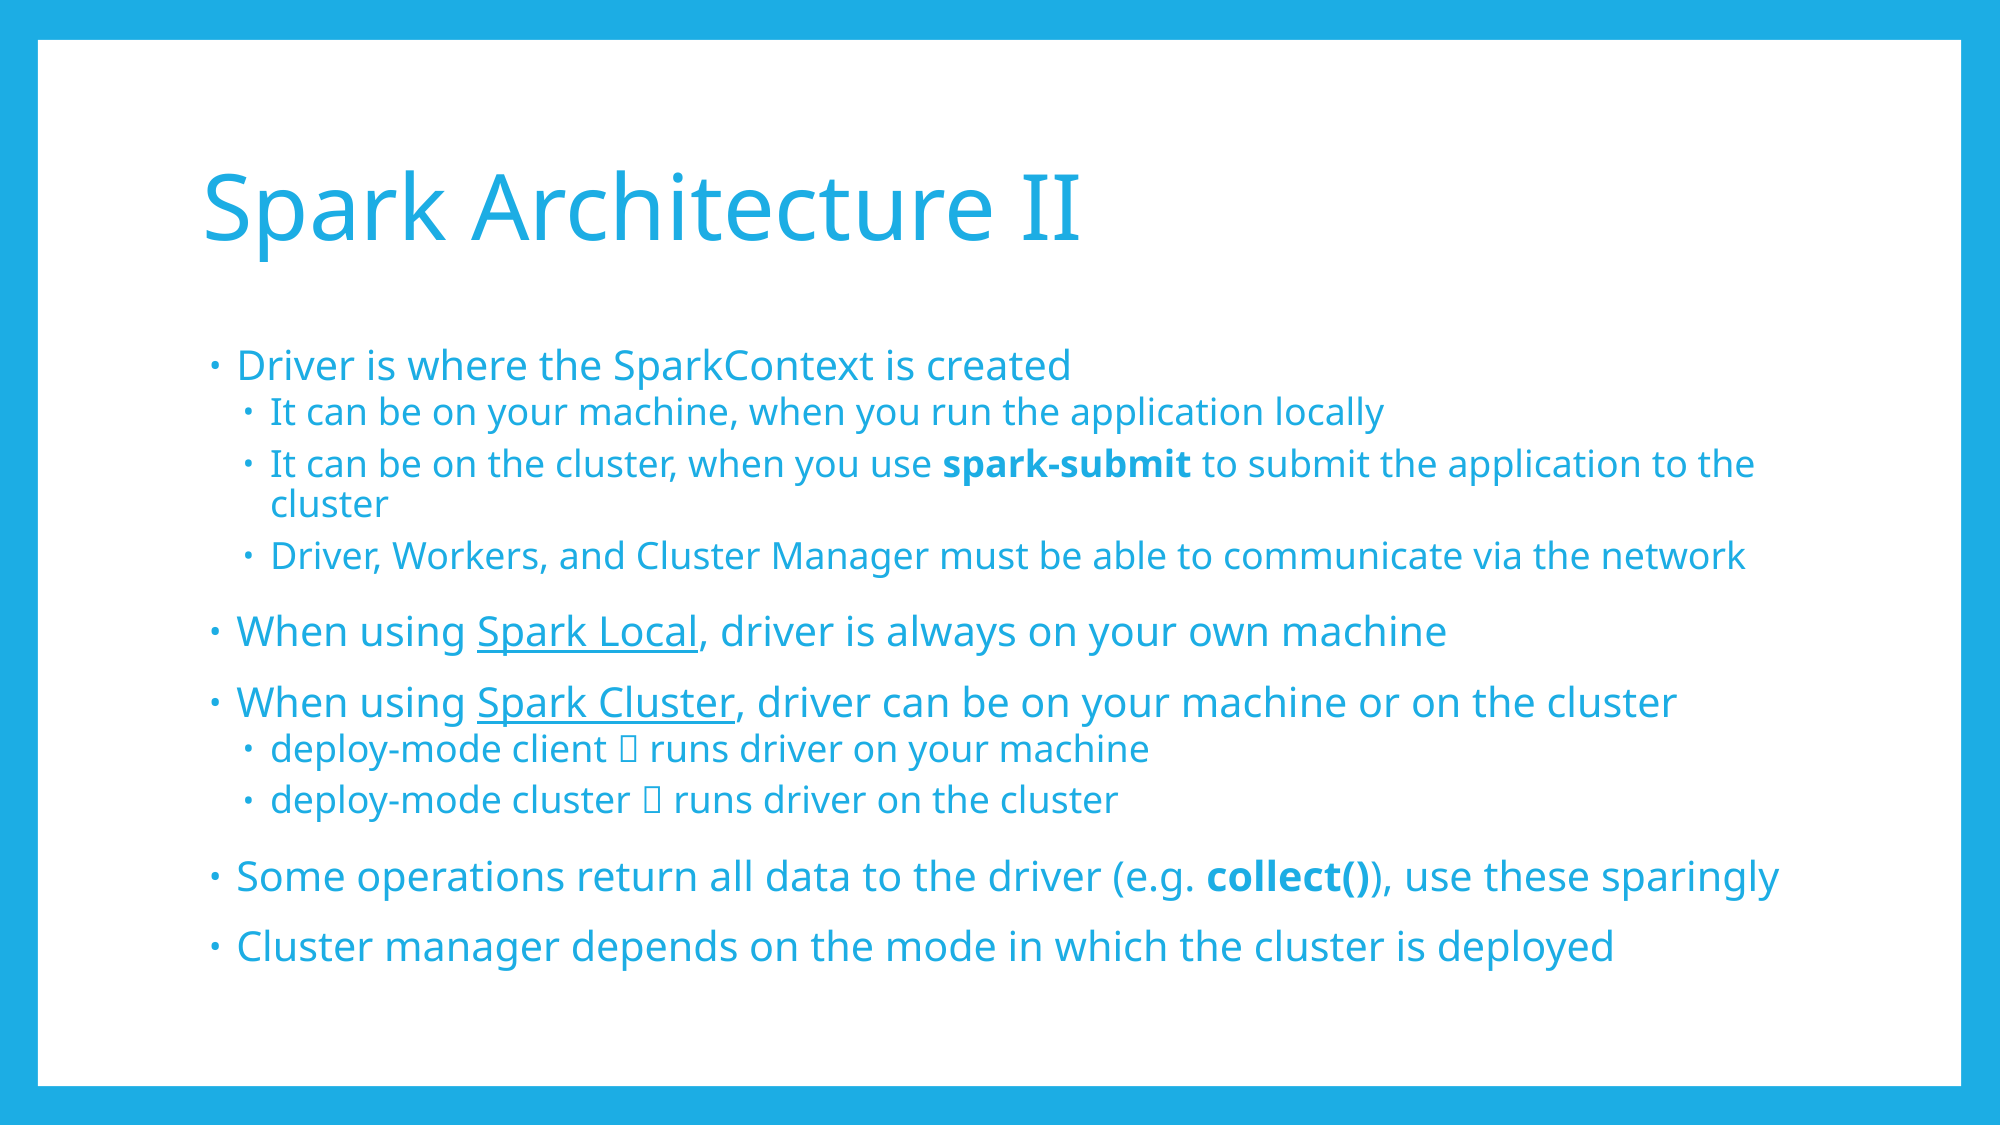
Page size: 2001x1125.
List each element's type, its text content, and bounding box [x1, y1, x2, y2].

list Driver is where the SparkContext is created It can be on your machine, when you run the application locally It can be on the cluster, when you use spark-submit to submit the application to the cluster Driver, Workers, and Cluster Manager must be able to communicate via the network When using Spark Local, driver is always on your own machine When using Spark Cluster, driver can be on your machine or on the cluster deploy-mode client  runs driver on your machine deploy-mode cluster  runs driver on the cluster Some operations return all data to the driver (e.g. collect()), use these sparingly Cluster manager depends on the mode in which the cluster is deployed [187, 337, 1808, 1000]
title Spark Architecture II [187, 99, 1808, 323]
